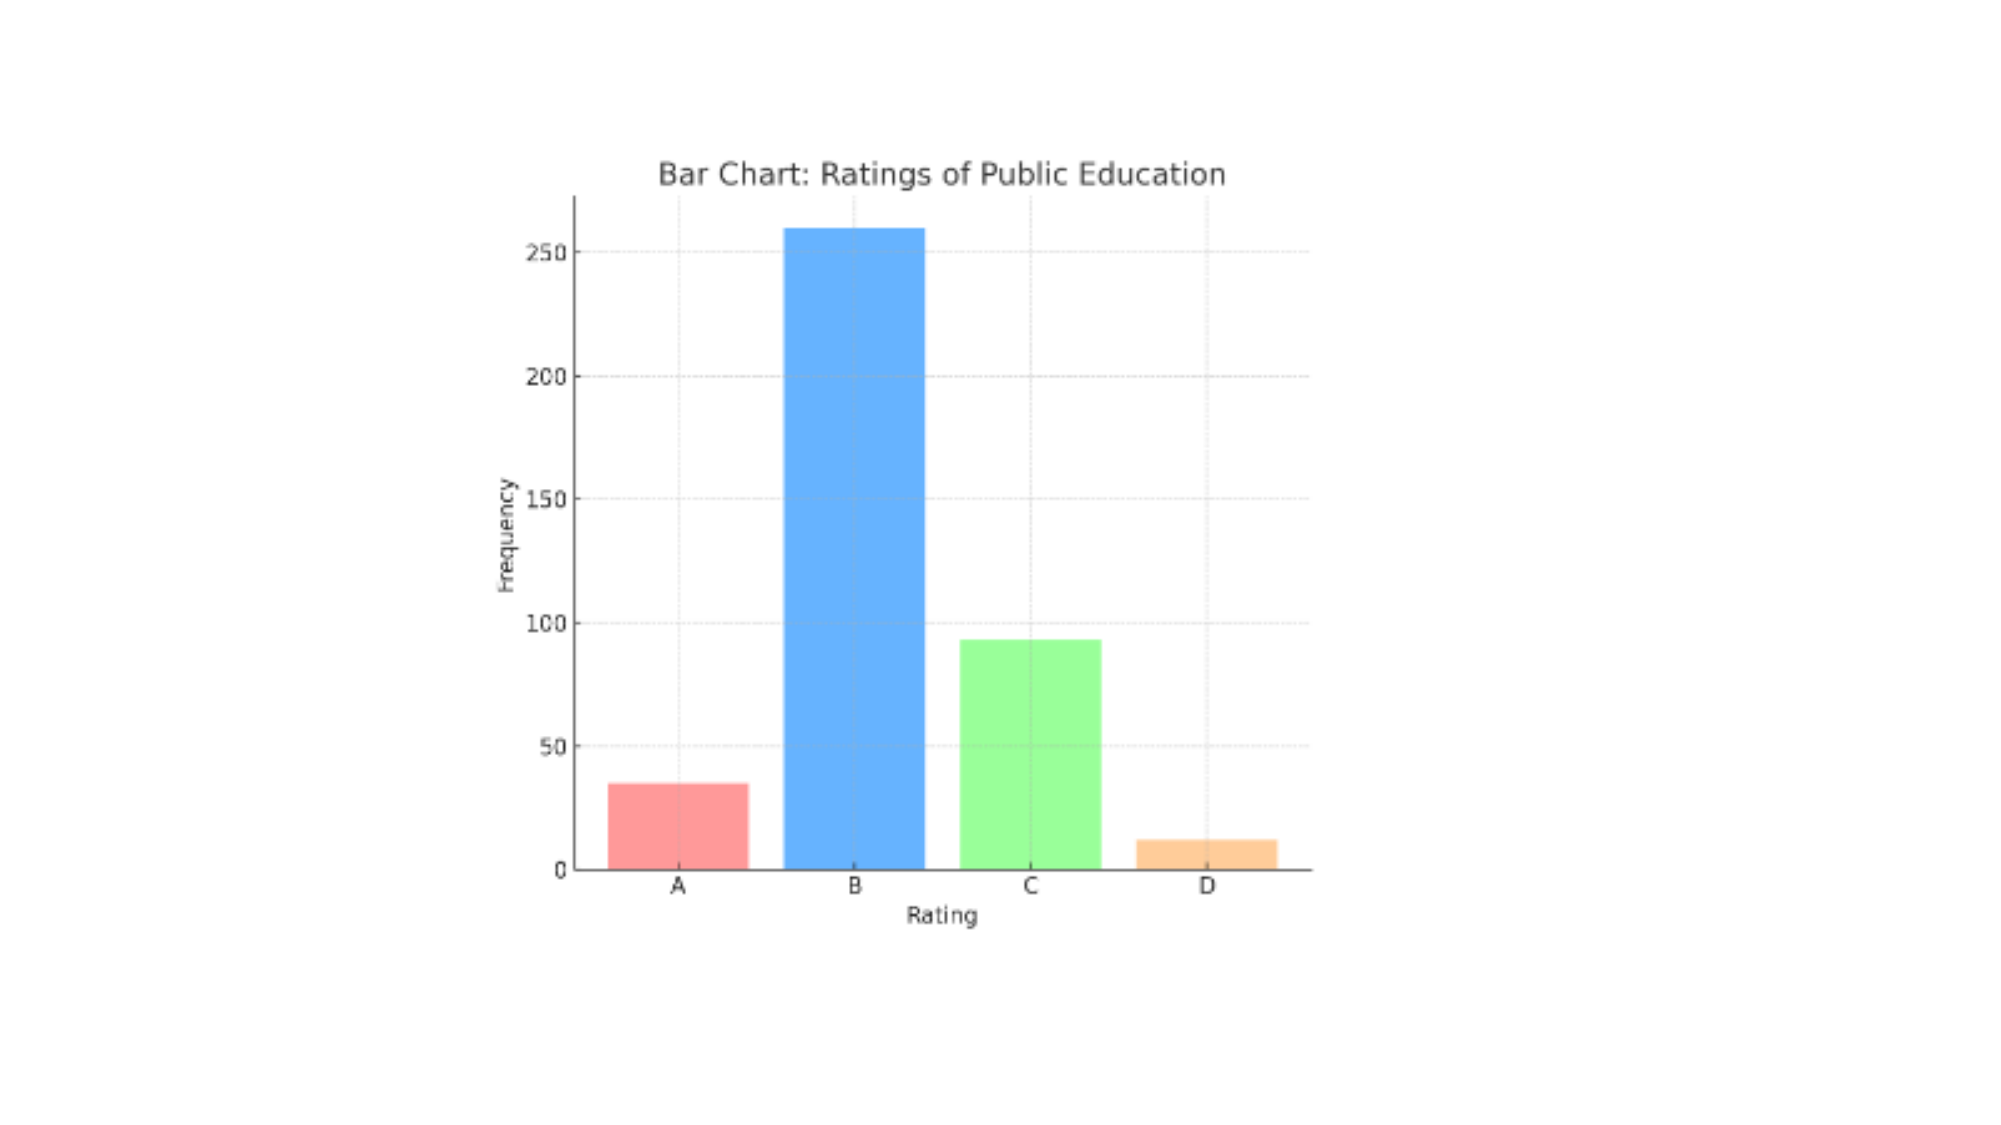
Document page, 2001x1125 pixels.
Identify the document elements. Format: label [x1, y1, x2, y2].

picture [468, 129, 1372, 952]
